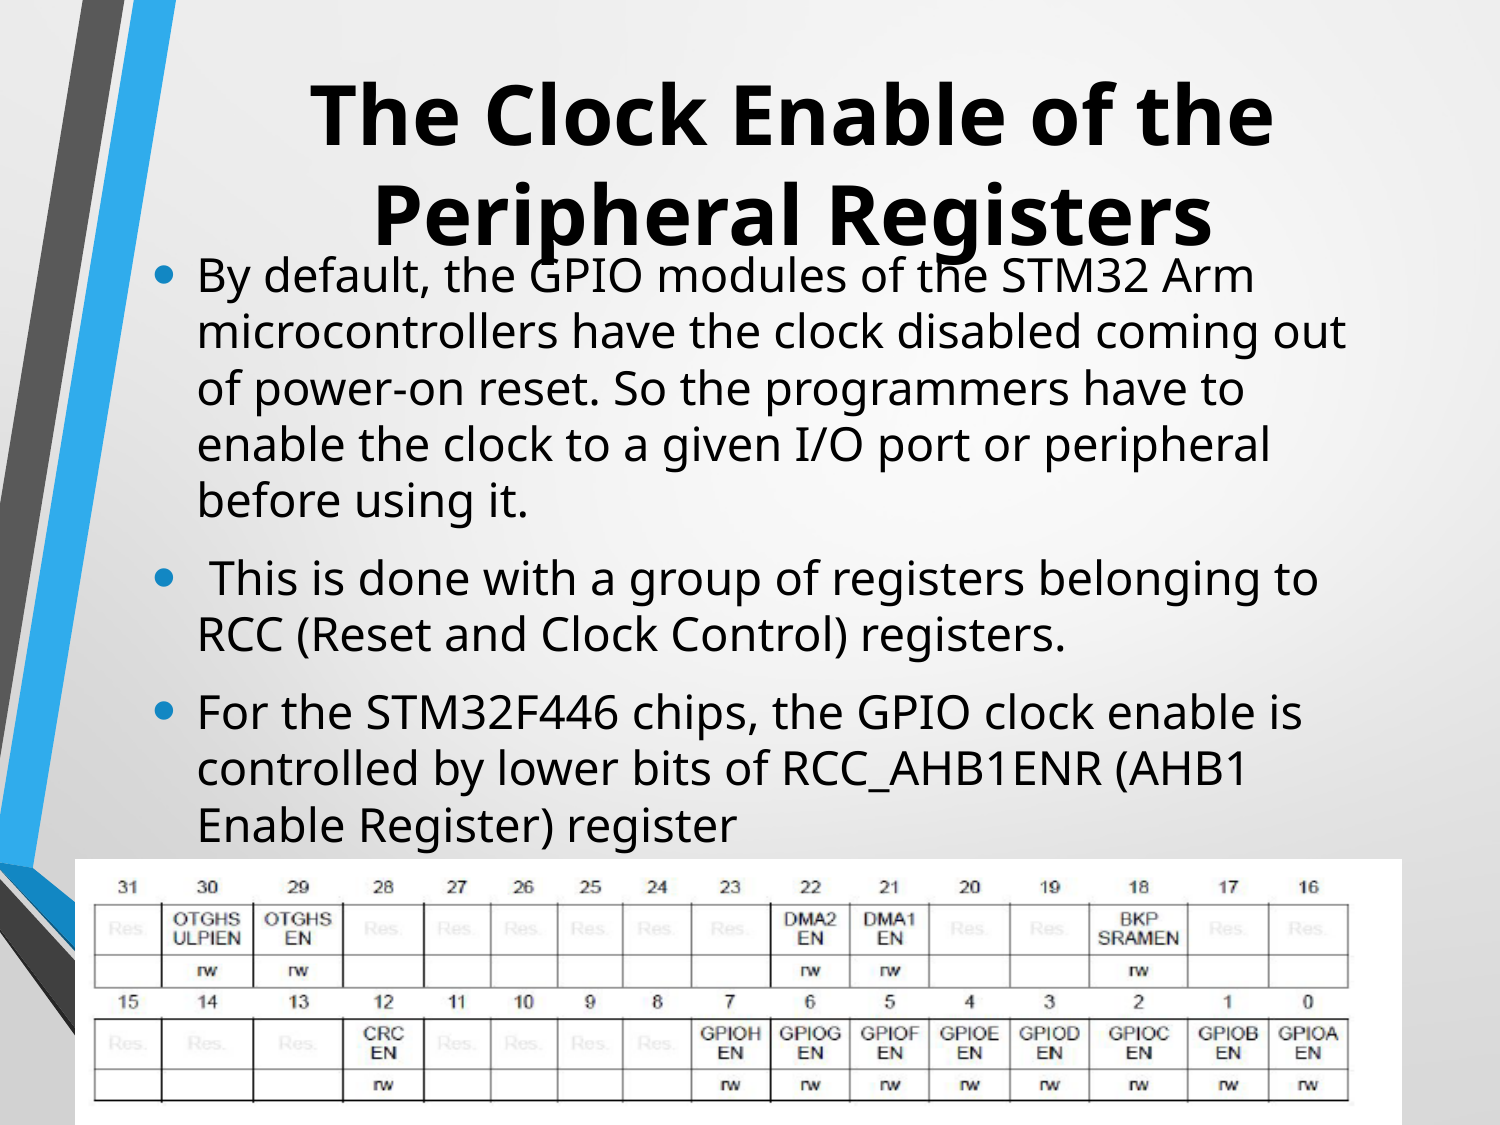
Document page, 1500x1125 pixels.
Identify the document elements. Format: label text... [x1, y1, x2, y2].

title The Clock Enable of the Peripheral Registers [161, 0, 1425, 325]
list By default, the GPIO modules of the STM32 Arm microcontrollers have the clock disabled coming out of power-on reset. So the programmers have to enable the clock to a given I/O port or peripheral before using it. This is done with a group of registers belonging to RCC (Reset and Clock Control) registers. For the STM32F446 chips, the GPIO clock enable is controlled by lower bits of RCC_AHB1ENR (AHB1 Enable Register) register [137, 237, 1402, 858]
picture [74, 858, 1402, 1125]
